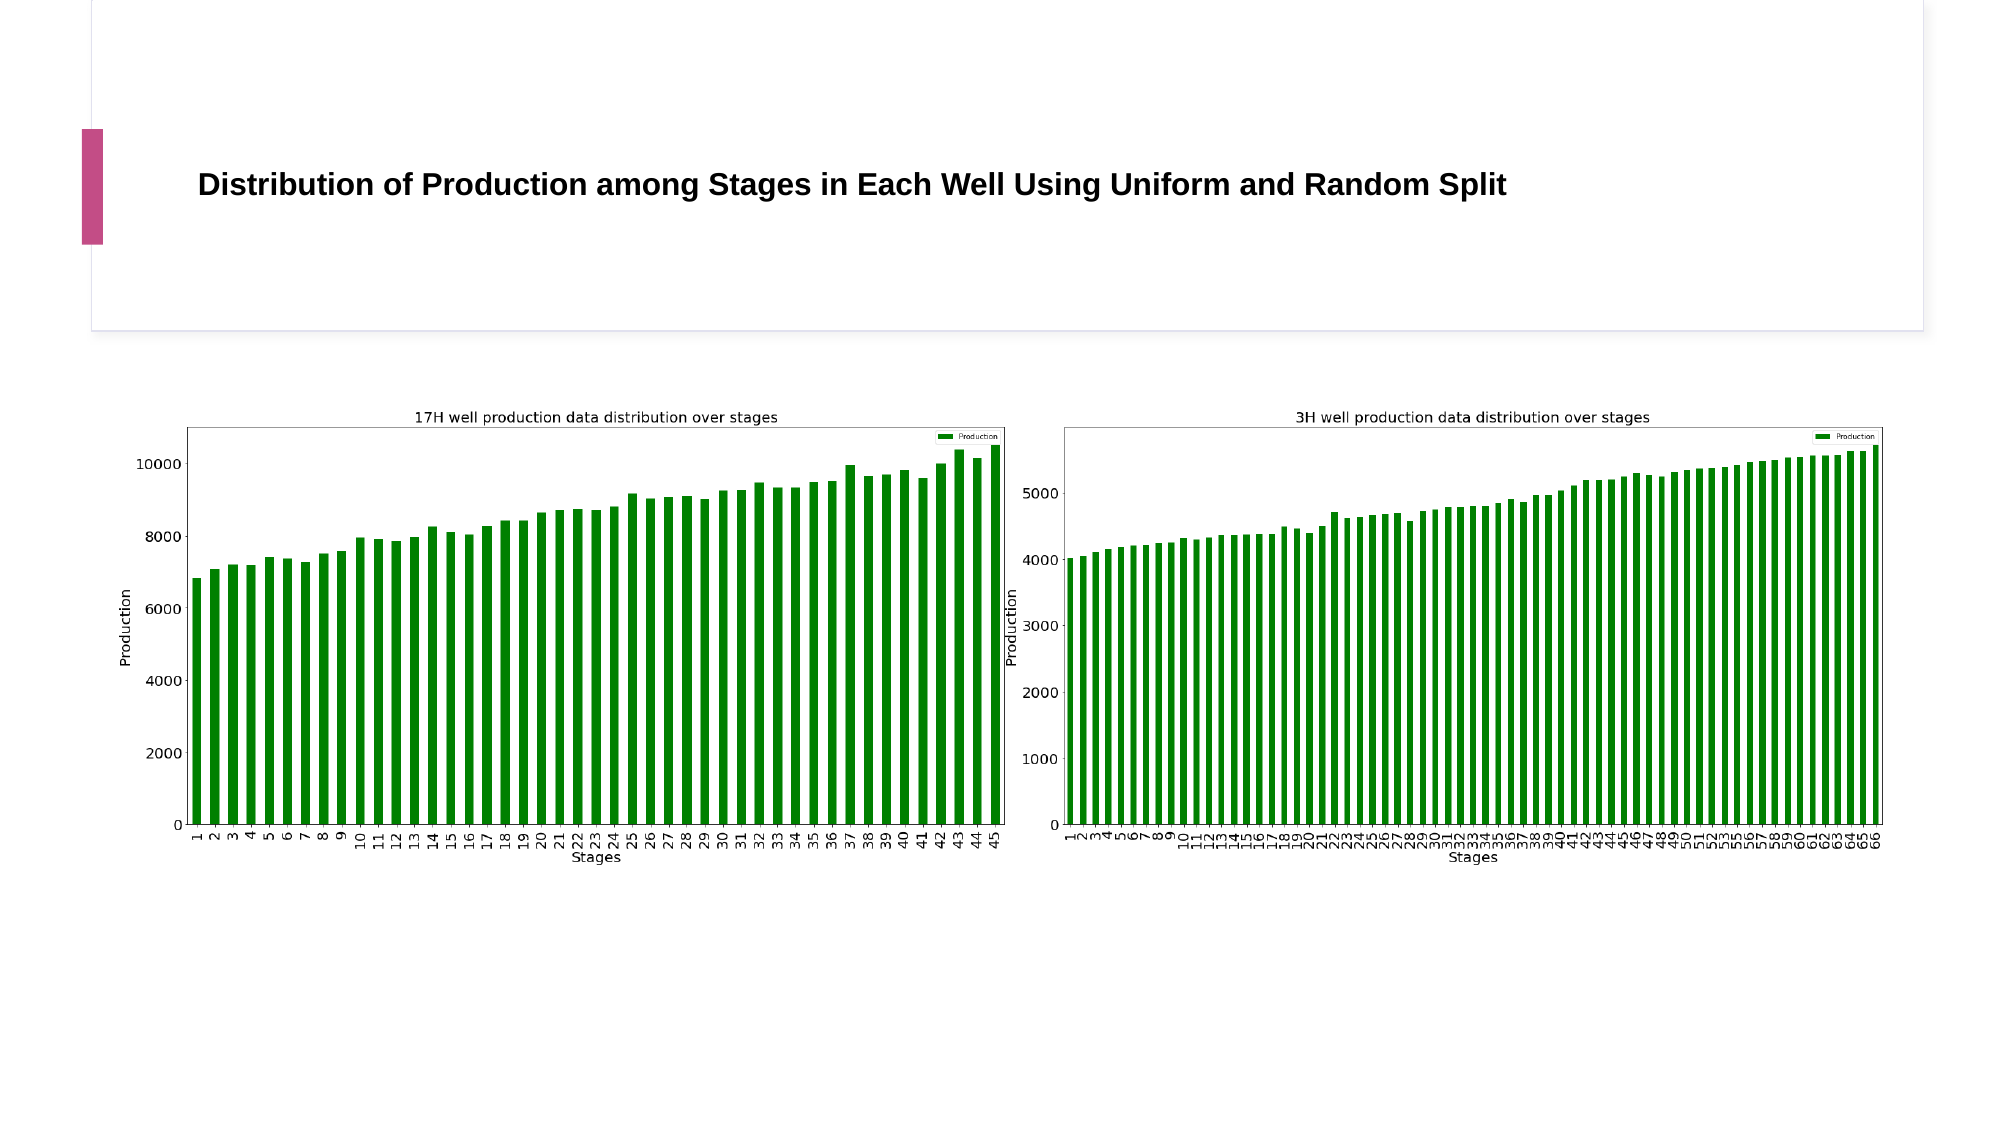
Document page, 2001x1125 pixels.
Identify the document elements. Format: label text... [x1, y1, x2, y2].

title Distribution of Production among Stages in Each Well Using Uniform and Random Split [183, 90, 1851, 284]
picture [113, 406, 1887, 871]
